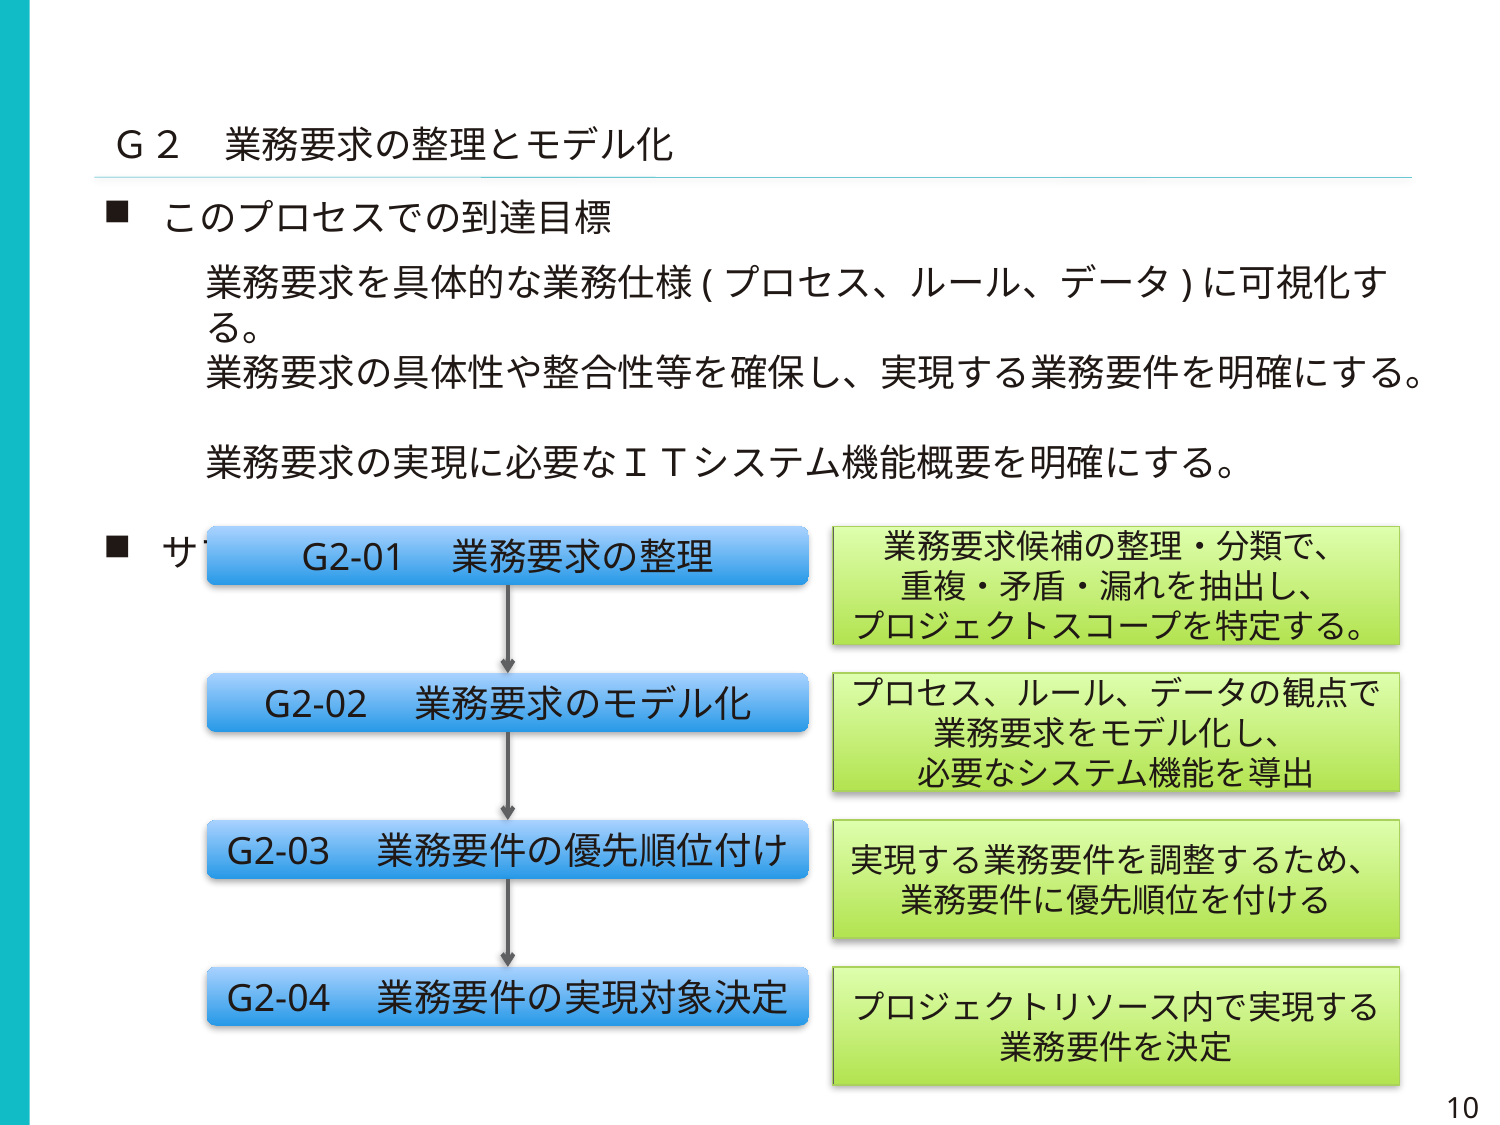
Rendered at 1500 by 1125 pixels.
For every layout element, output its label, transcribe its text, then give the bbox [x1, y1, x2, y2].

text_box 実現する業務要件を調整するため、 業務要件に優先順位を付ける [832, 819, 1400, 939]
text_box G2-03 業務要件の優先順位付け [206, 819, 810, 880]
picture [0, 0, 49, 1125]
text_box このプロセスでの到達目標 業務要求を具体的な業務仕様(プロセス、ルール、データ)に可視化する。 業務要求の具体性や整合性等を確保し、実現する業務要件を明確にする。 業務要求の実現に必要なＩＴシステム機能概要を明確にする。 サブプロセスフロー [88, 186, 1436, 582]
text_box G2-02 業務要求のモデル化 [206, 673, 810, 733]
text_box 業務要求候補の整理・分類で、 重複・矛盾・漏れを抽出し、 プロジェクトスコープを特定する。 [832, 526, 1400, 645]
text_box プロジェクトリソース内で実現する 業務要件を決定 [832, 966, 1400, 1086]
list Ｇ２ 業務要求の整理とモデル化 [97, 113, 1054, 173]
text_box G2-01 業務要求の整理 [206, 526, 810, 586]
slide_number 10 [1285, 1082, 1495, 1125]
text_box プロセス、ルール、データの観点で 業務要求をモデル化し、 必要なシステム機能を導出 [832, 672, 1400, 792]
text_box G2-04 業務要件の実現対象決定 [206, 966, 810, 1026]
